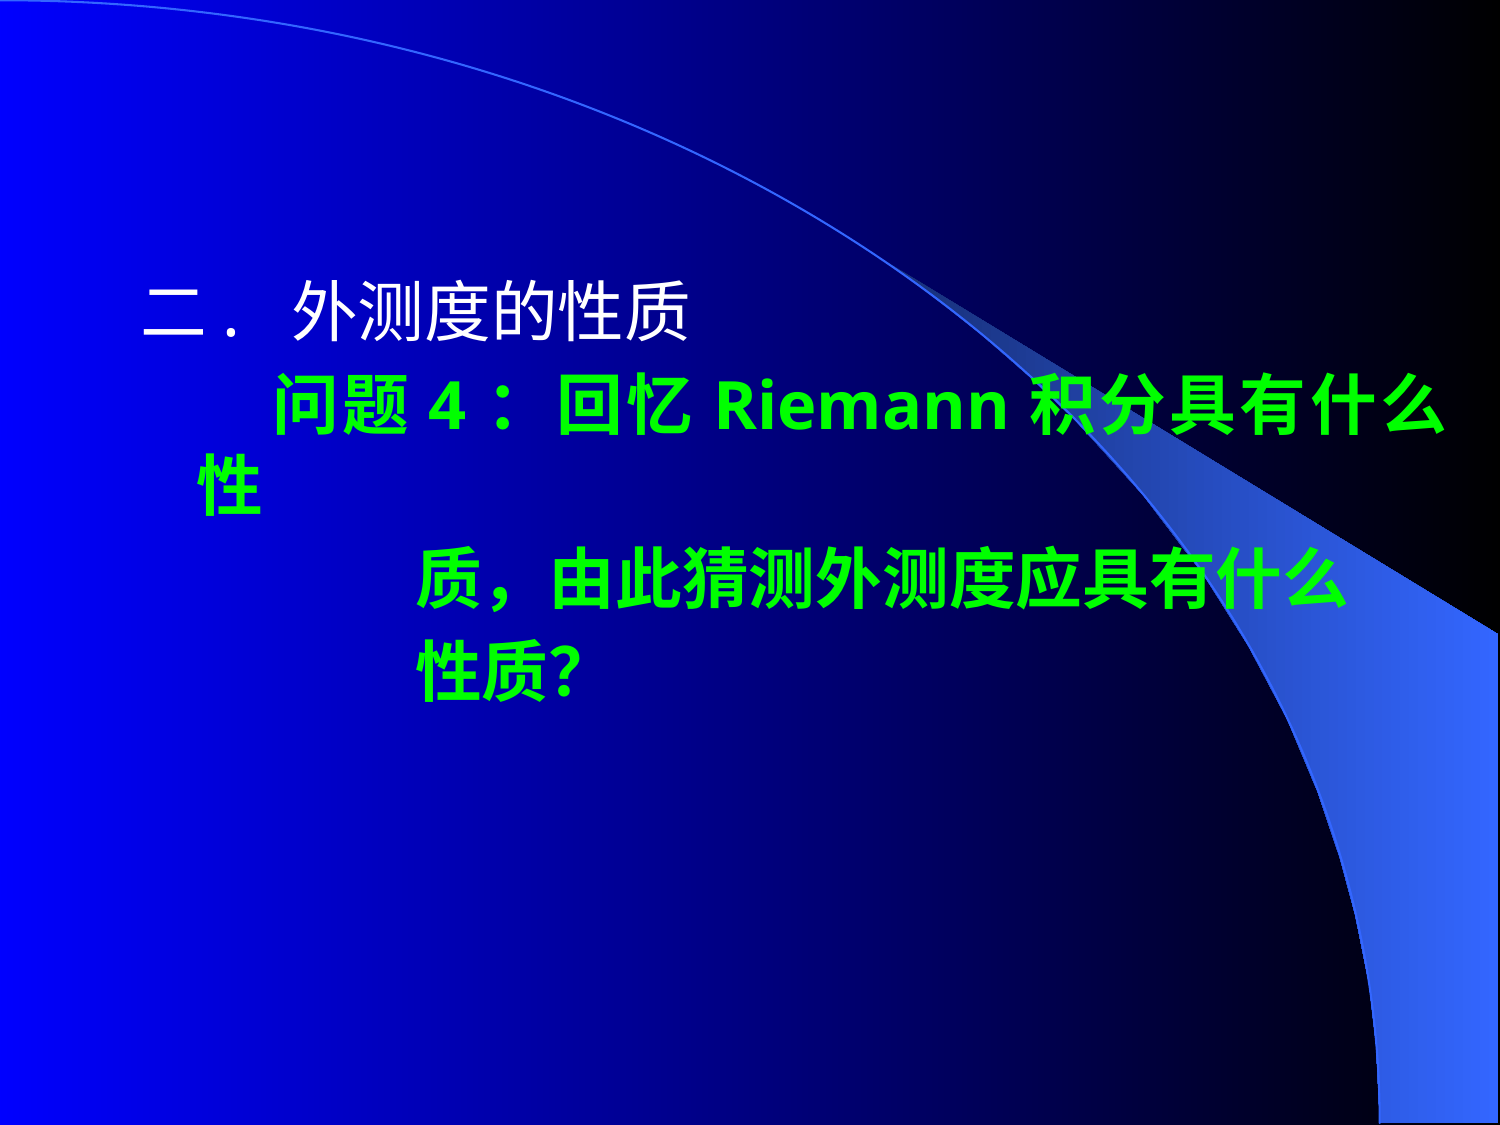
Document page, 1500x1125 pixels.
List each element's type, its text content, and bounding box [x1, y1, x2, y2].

list 二. 外测度的性质 问题4：回忆Riemann积分具有什么性 质，由此猜测外测度应具有什么 性质？ [125, 262, 1463, 1063]
